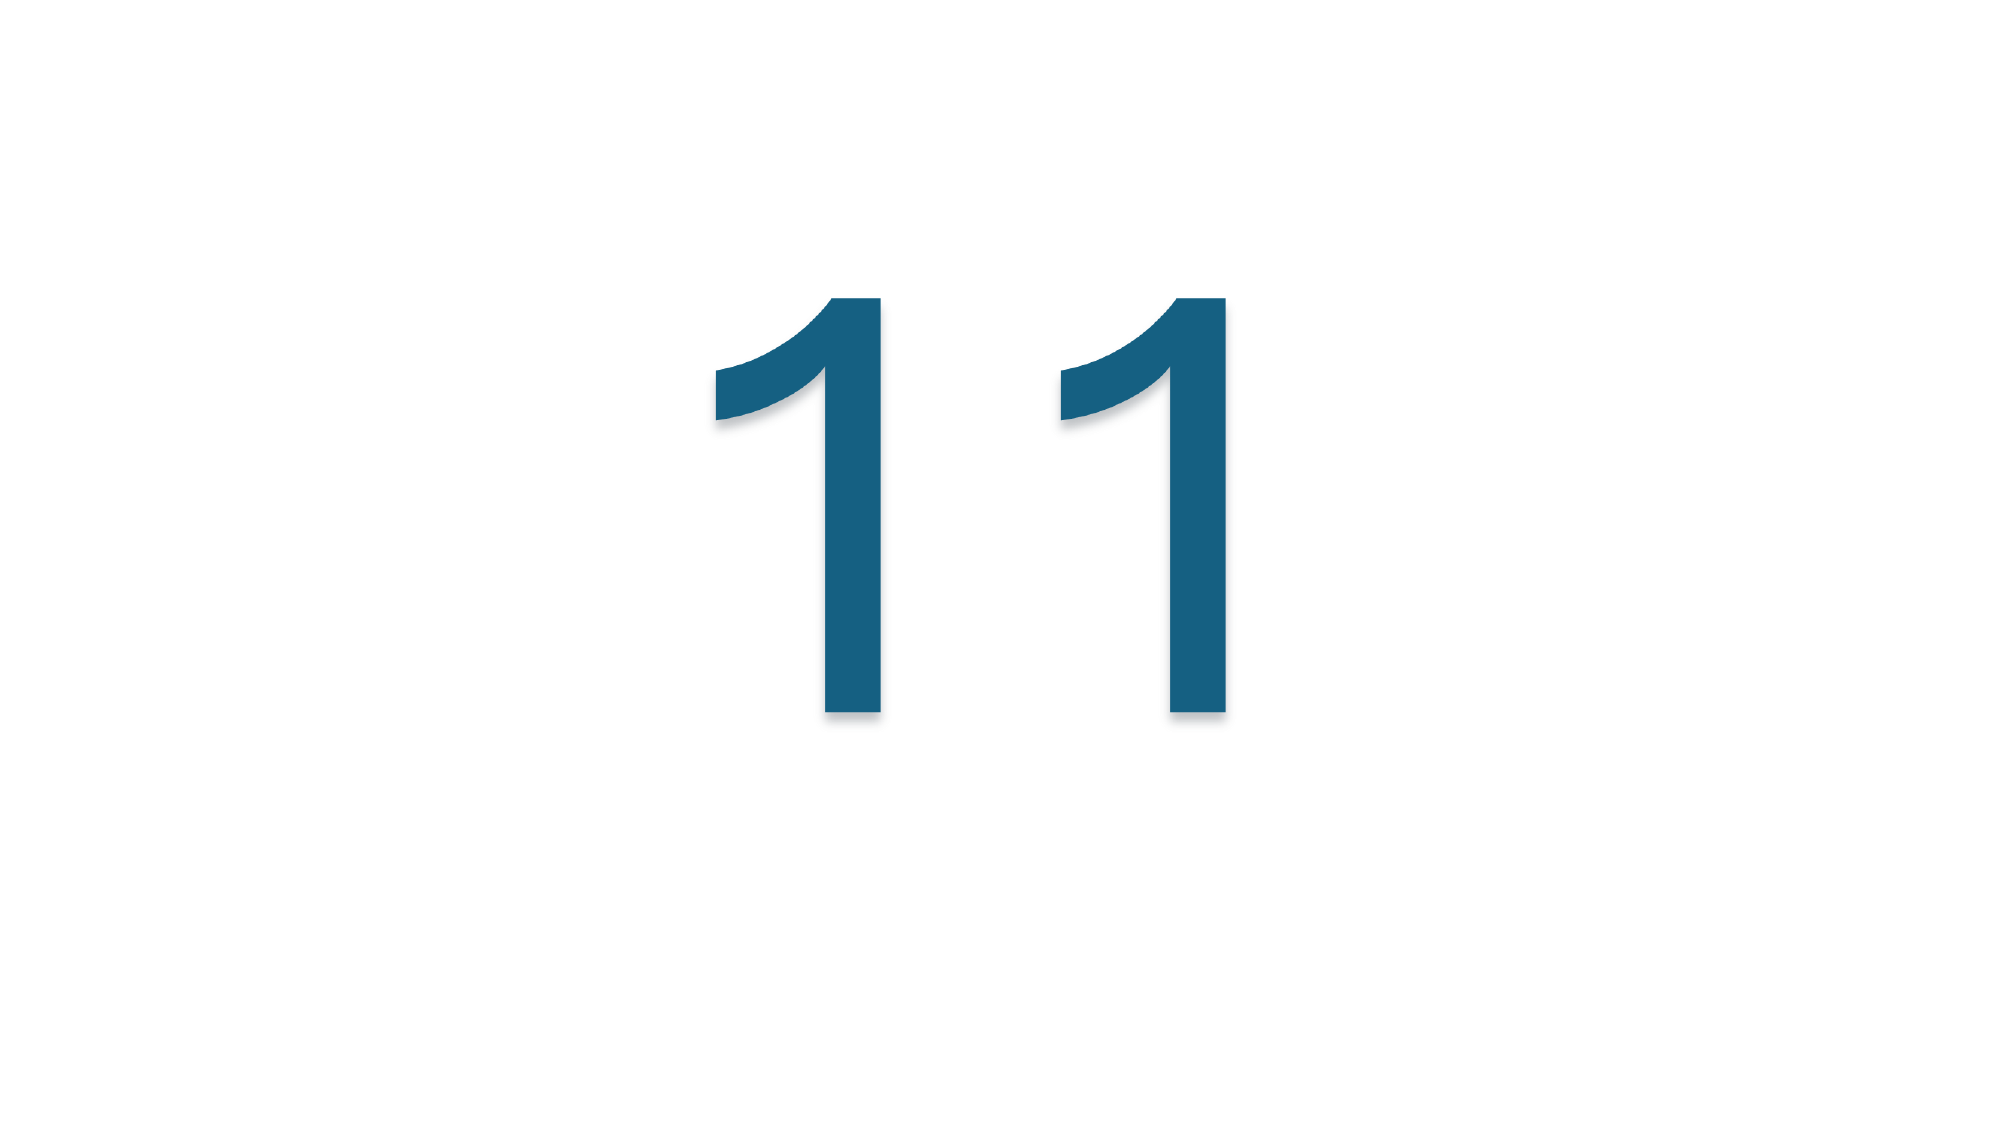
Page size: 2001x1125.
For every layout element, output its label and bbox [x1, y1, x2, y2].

picture [251, 0, 1749, 1125]
